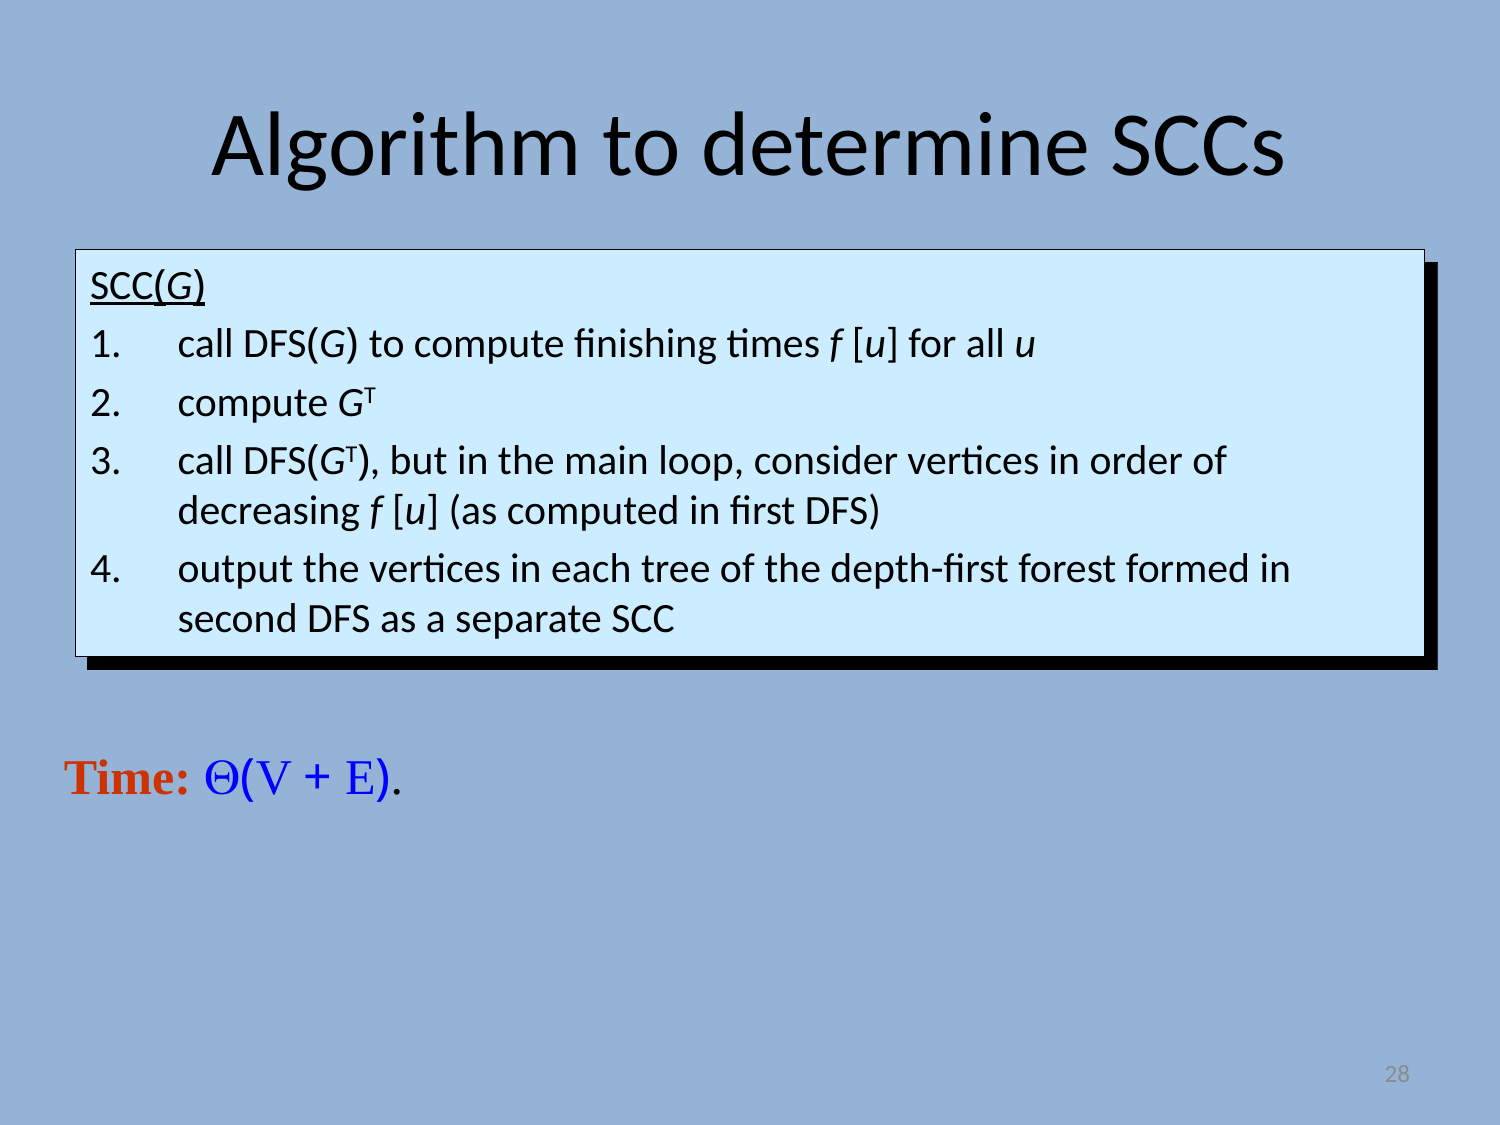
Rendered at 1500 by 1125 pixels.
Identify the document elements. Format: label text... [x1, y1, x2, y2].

title Algorithm to determine SCCs [75, 45, 1425, 233]
text_box Time: (V + E). [49, 737, 418, 813]
list SCC(G) call DFS(G) to compute finishing times f [u] for all u compute GT call DFS(GT), but in the main loop, consider vertices in order of decreasing f [u] (as computed in first DFS) output the vertices in each tree of the depth-first forest formed in second DFS as a separate SCC [75, 249, 1425, 657]
slide_number 28 [1074, 1042, 1425, 1103]
